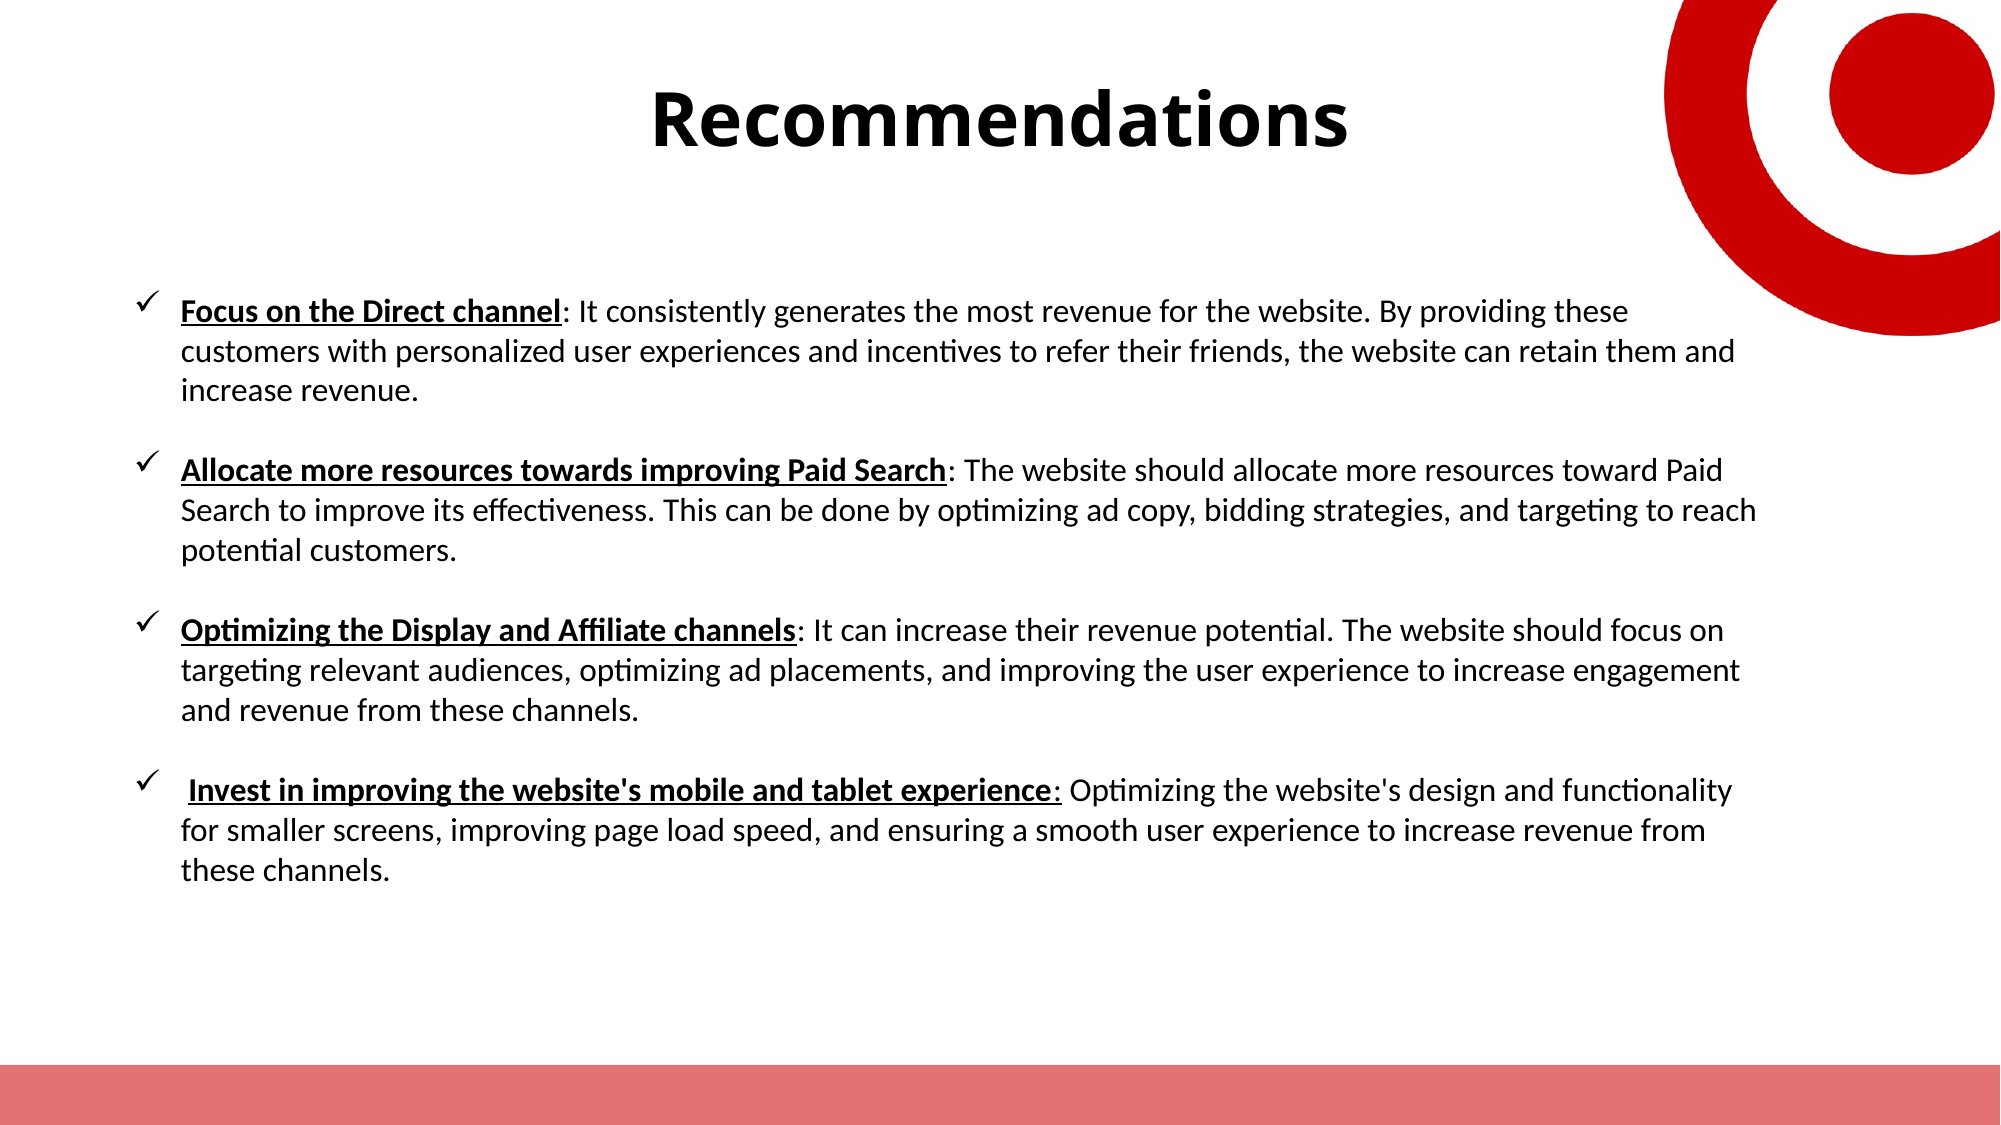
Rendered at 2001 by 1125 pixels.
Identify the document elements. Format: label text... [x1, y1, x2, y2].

picture [1664, 0, 2000, 336]
text_box Recommendations [316, 64, 1664, 170]
text_box Focus on the Direct channel: It consistently generates the most revenue for the website. By providing these customers with personalized user experiences and incentives to refer their friends, the website can retain them and increase revenue. Allocate more resources towards improving Paid Search: The website should allocate more resources toward Paid Search to improve its effectiveness. This can be done by optimizing ad copy, bidding strategies, and targeting to reach potential customers. Optimizing the Display and Affiliate channels: It can increase their revenue potential. The website should focus on targeting relevant audiences, optimizing ad placements, and improving the user experience to increase engagement and revenue from these channels. Invest in improving the website's mobile and tablet experience: Optimizing the website's design and functionality for smaller screens, improving page load speed, and ensuring a smooth user experience to increase revenue from these channels. [118, 281, 1789, 1015]
text_box [0, 1064, 2000, 1125]
